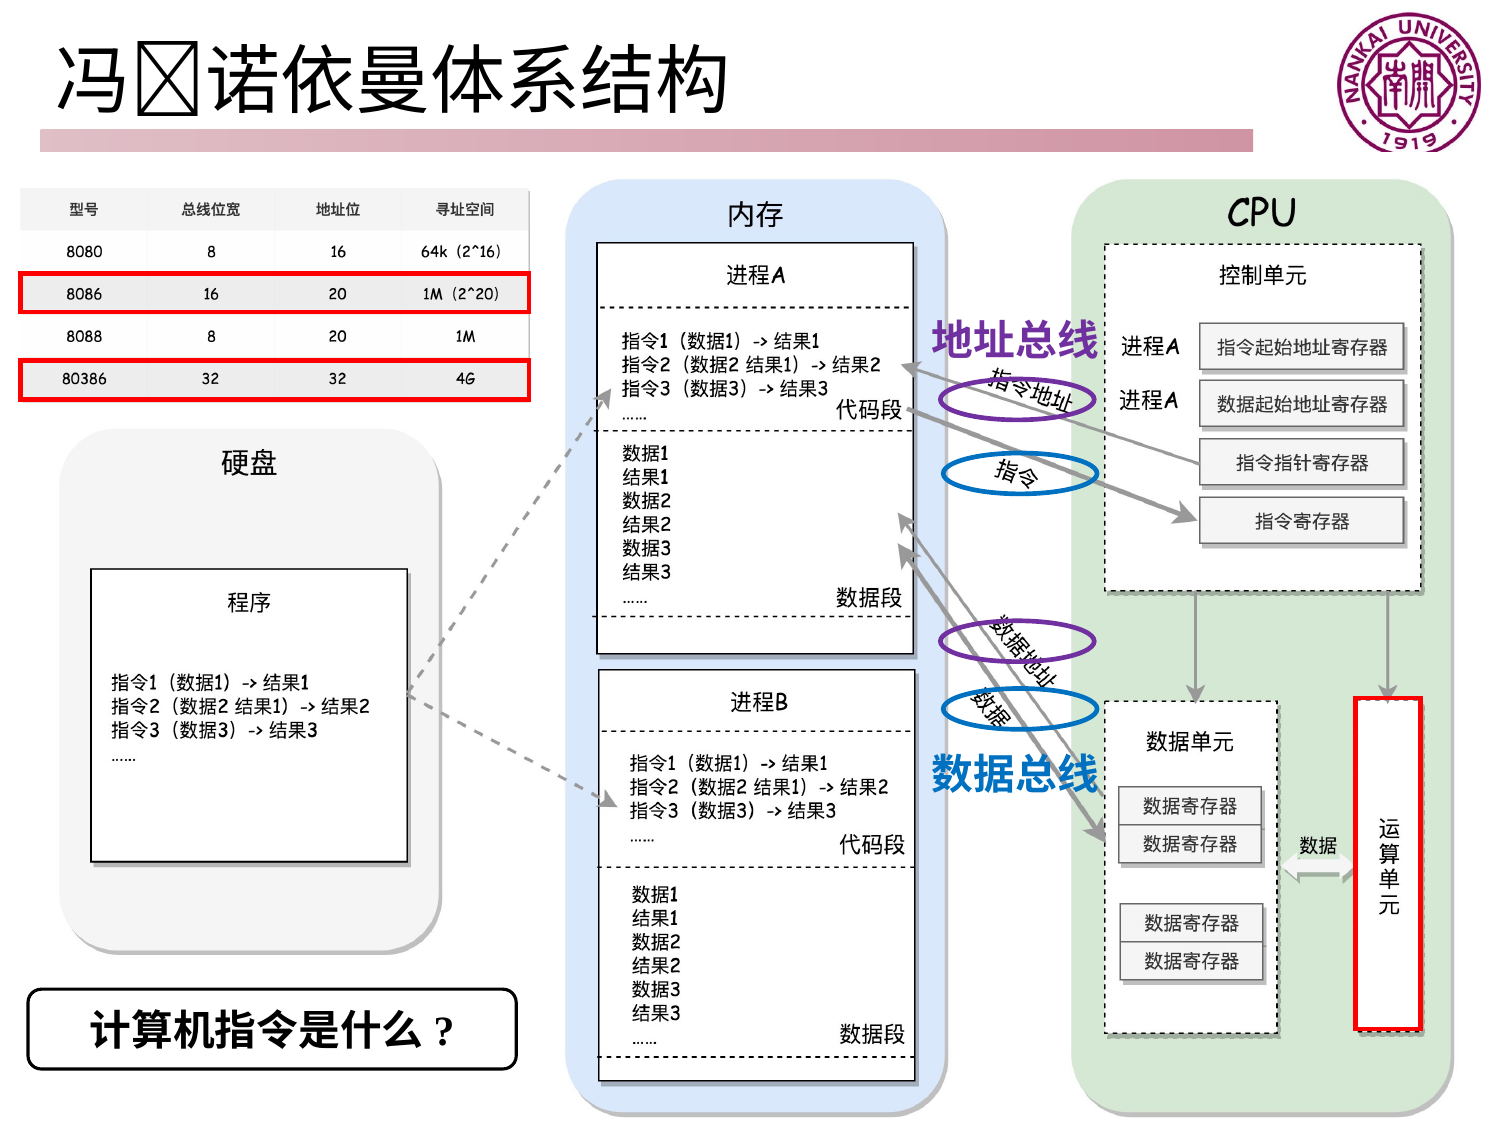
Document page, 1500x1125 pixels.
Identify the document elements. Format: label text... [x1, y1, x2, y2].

text_box 计算机指令是什么? [26, 991, 32, 1067]
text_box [20, 188, 530, 403]
title 冯诺依曼体系结构 [40, 33, 1335, 133]
picture [32, 12, 1481, 1125]
